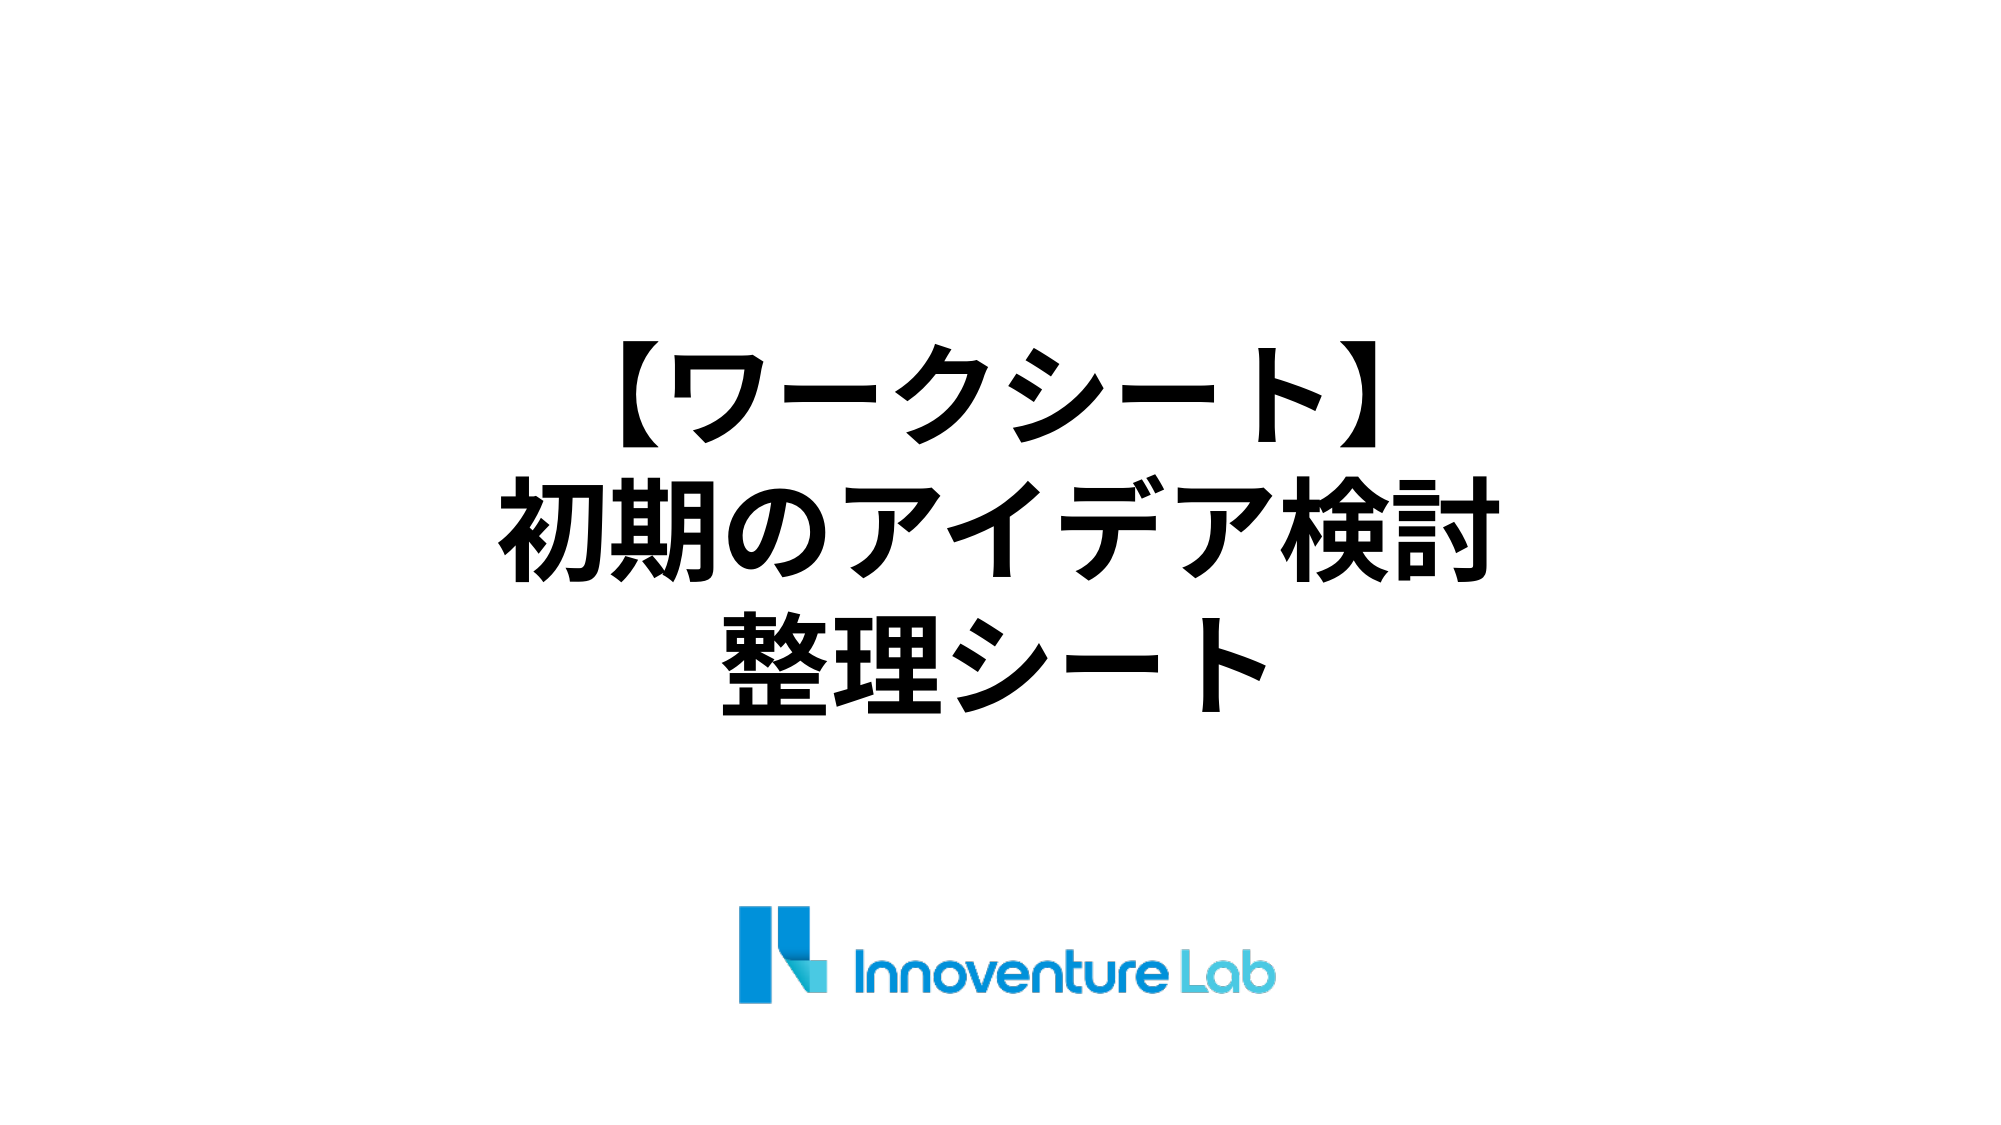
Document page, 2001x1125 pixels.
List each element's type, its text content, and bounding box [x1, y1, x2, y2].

picture [738, 905, 1277, 1005]
title 【ワークシート】 初期のアイデア検討 整理シート [178, 345, 1822, 738]
